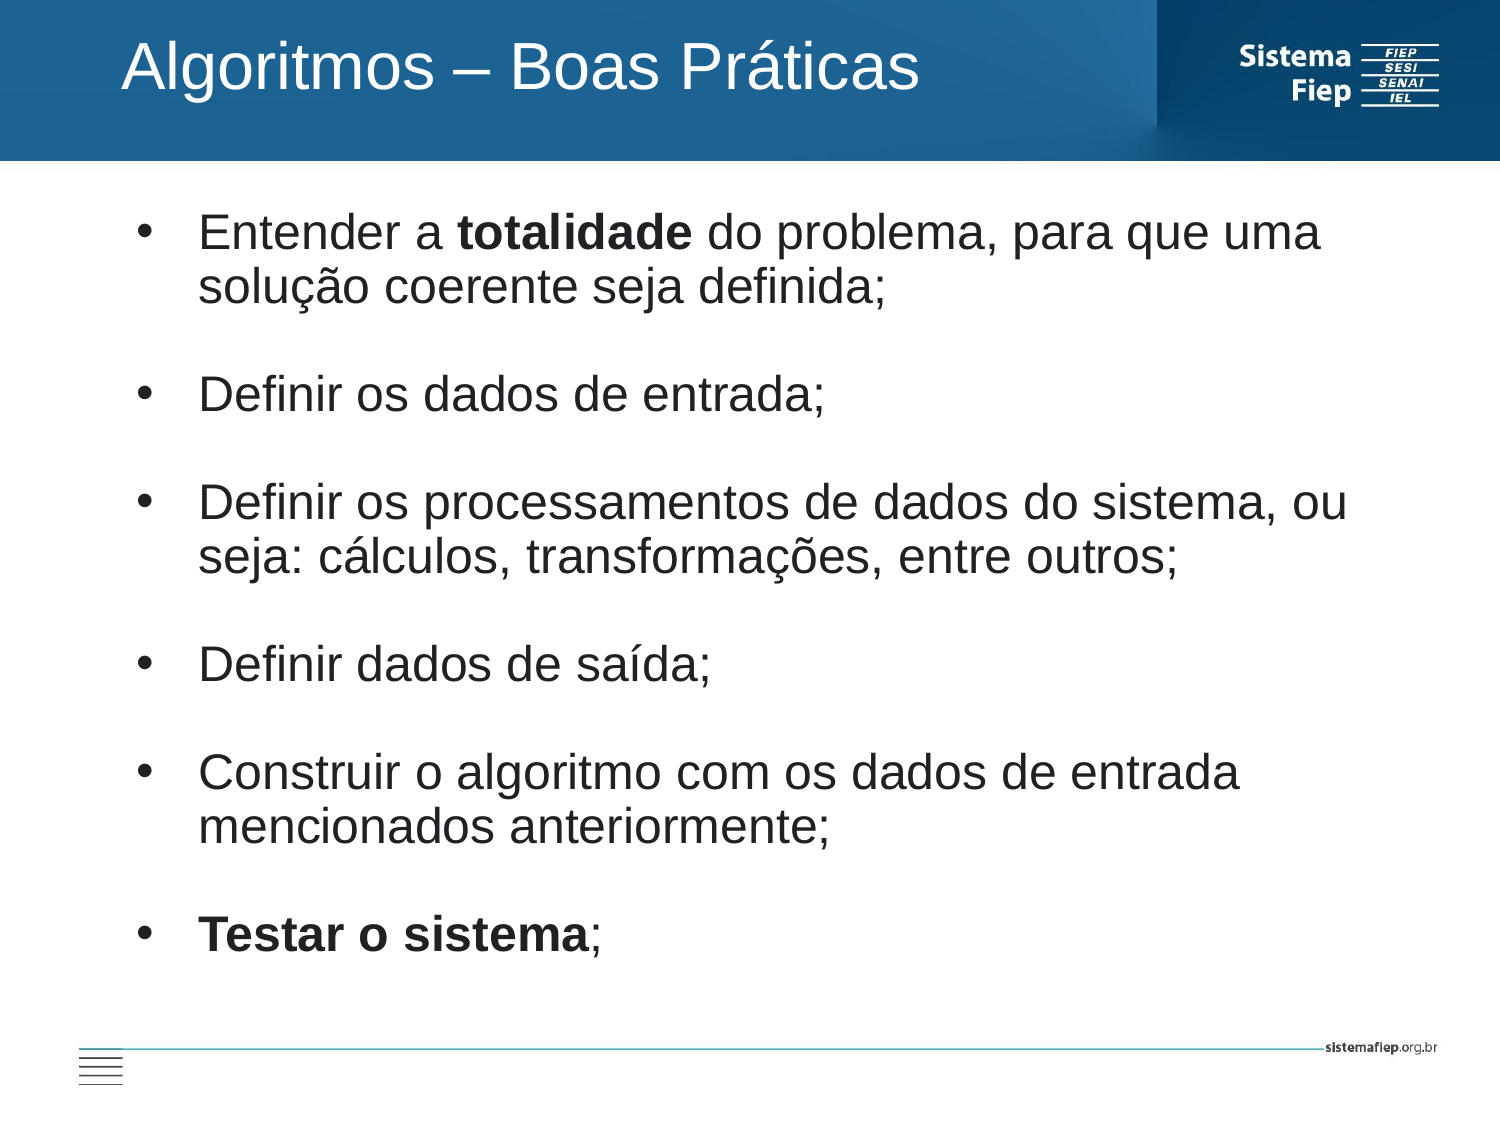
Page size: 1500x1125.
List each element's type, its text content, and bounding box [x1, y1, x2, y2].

text_box Algoritmos – Boas Práticas [106, 24, 1400, 131]
picture [0, 0, 1500, 1125]
text_box Entender a totalidade do problema, para que uma solução coerente seja definida; Definir os dados de entrada; Definir os processamentos de dados do sistema, ou seja: cálculos, transformações, entre outros; Definir dados de saída; Construir o algoritmo com os dados de entrada mencionados anteriormente; Testar o sistema; [108, 198, 1392, 1013]
